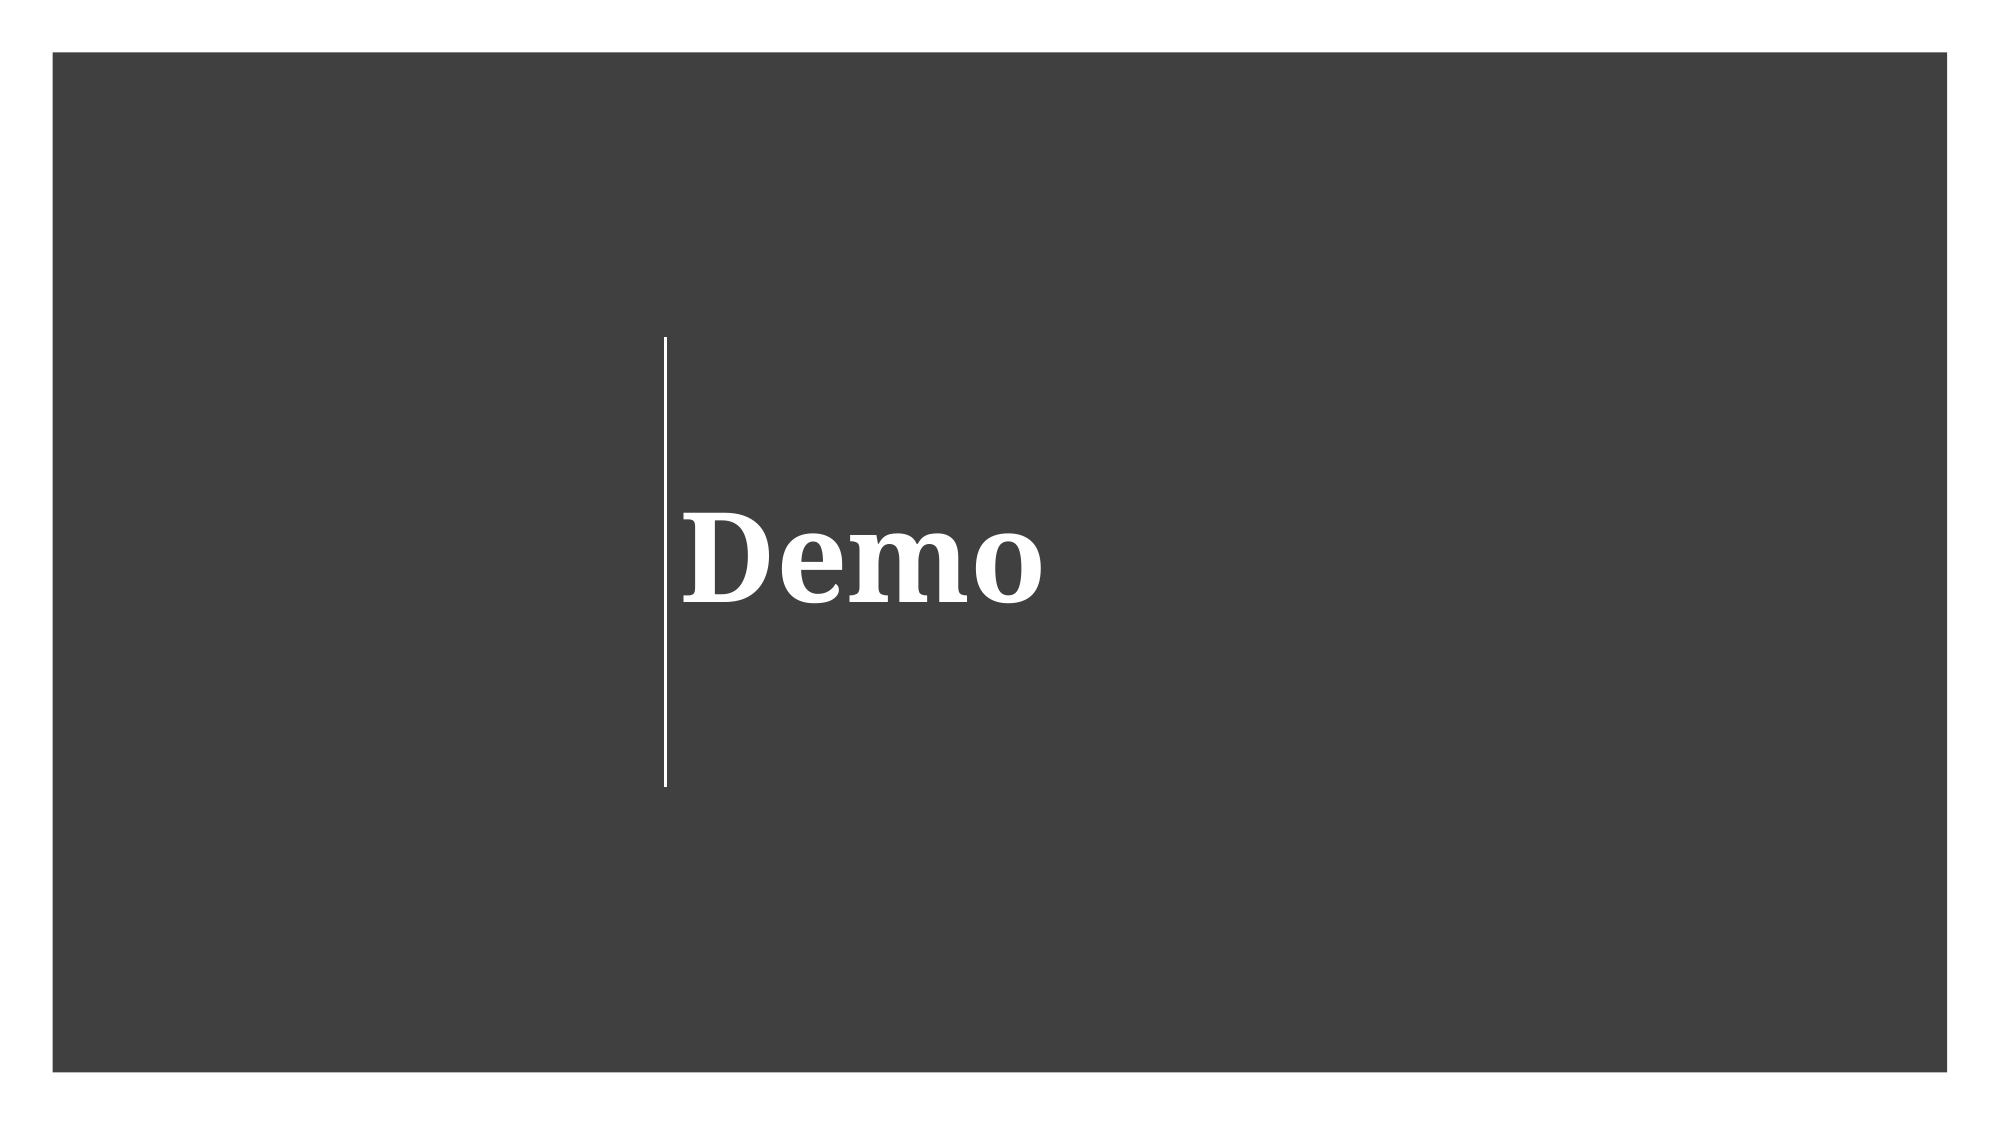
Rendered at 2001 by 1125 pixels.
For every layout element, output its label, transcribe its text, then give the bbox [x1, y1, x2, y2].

text_box [52, 51, 1948, 1073]
text_box [0, 0, 2000, 1125]
title Demo [665, 158, 1186, 967]
